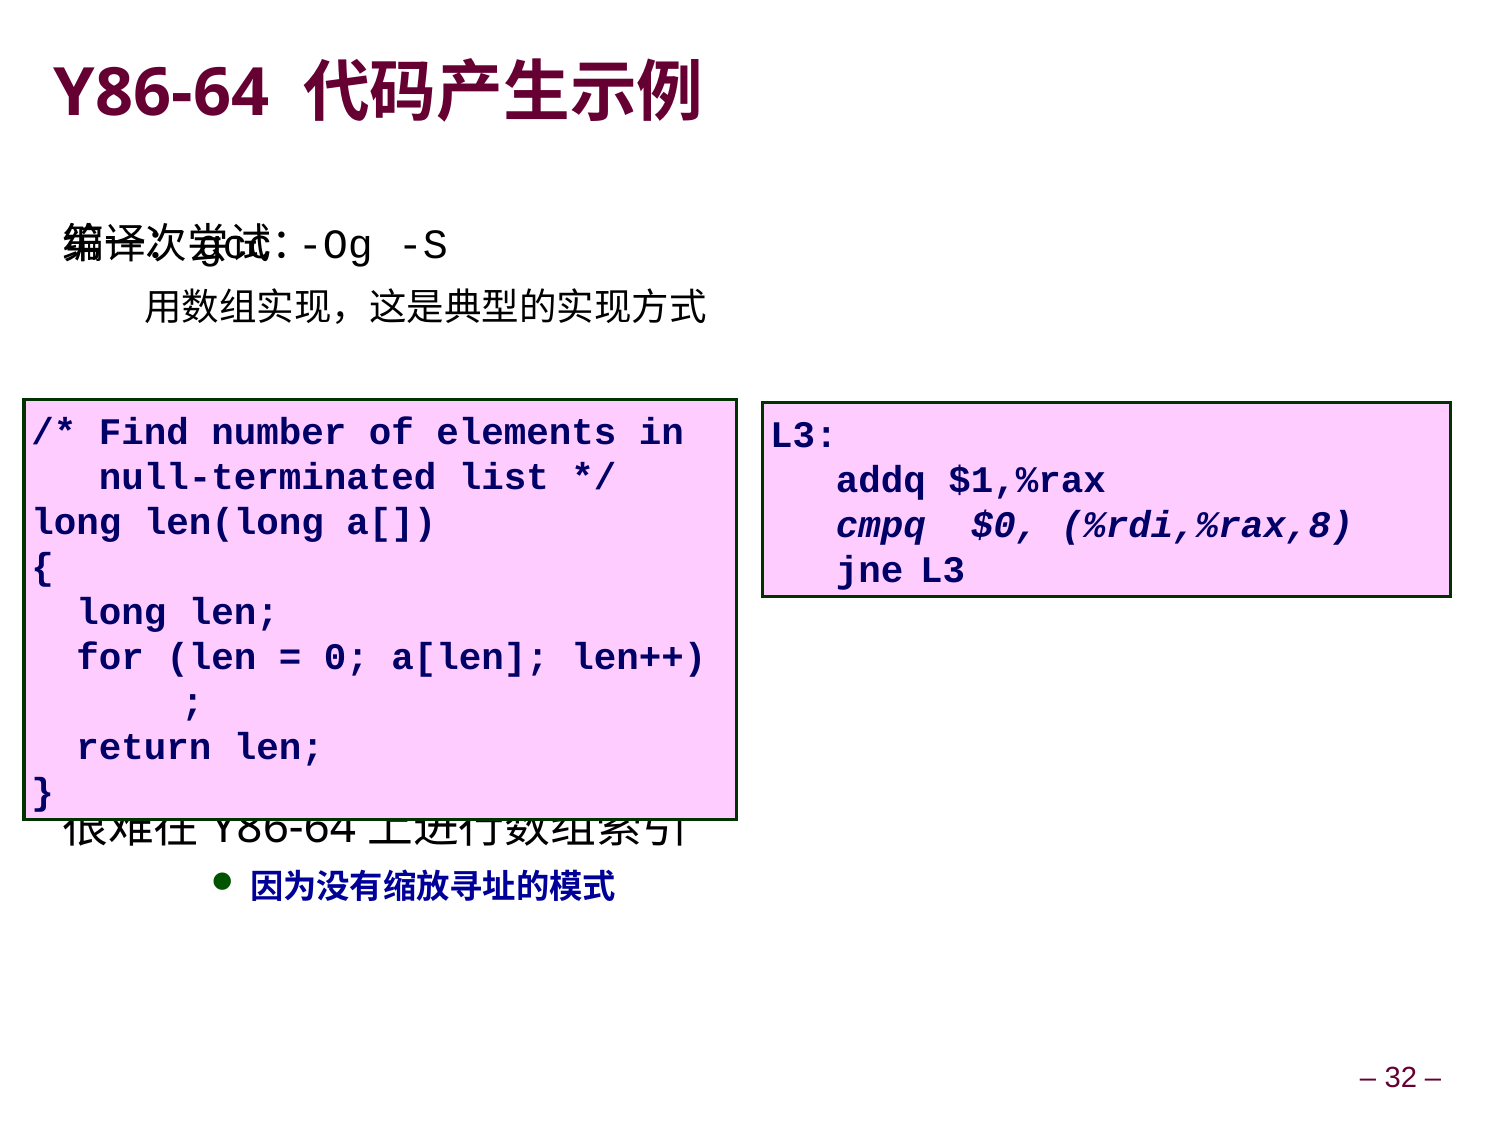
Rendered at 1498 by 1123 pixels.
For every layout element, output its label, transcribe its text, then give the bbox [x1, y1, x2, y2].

title Y86-64 代码产生示例 [53, 30, 1450, 159]
text_box L3: addq $1,%rax cmpq $0, (%rdi,%rax,8) jne L3 [762, 402, 1451, 597]
list 编译：gcc -Og -S 出现问题： 很难在Y86-64上进行数组索引 因为没有缩放寻址的模式 [47, 199, 1450, 1056]
text_box /* Find number of elements in null-terminated list */ long len(long a[]) { long len; for (len = 0; a[len]; len++) ; return len; } [23, 399, 737, 820]
